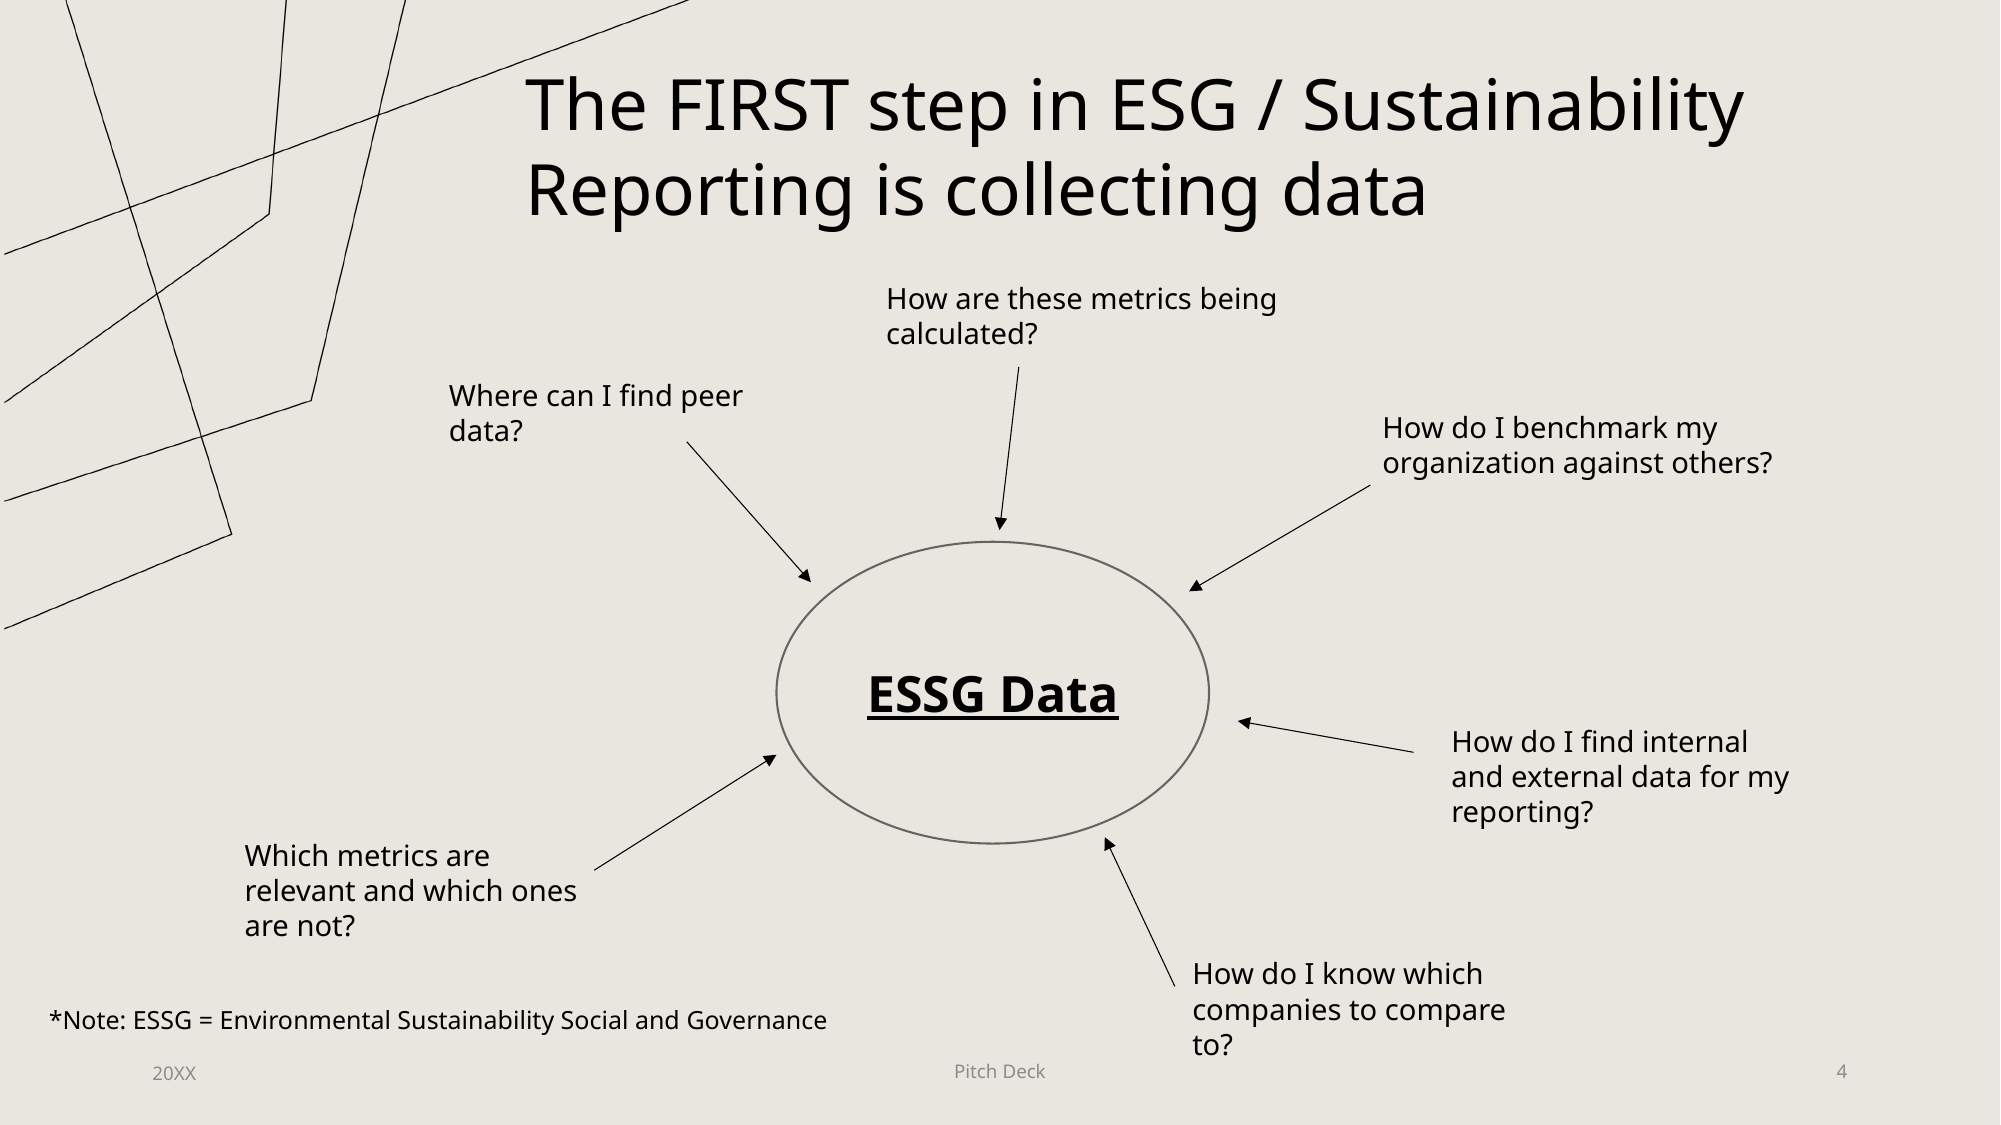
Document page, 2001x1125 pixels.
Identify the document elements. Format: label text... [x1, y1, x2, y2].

slide_number 20XX [137, 1042, 588, 1103]
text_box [1189, 485, 1371, 592]
footer Pitch Deck [662, 1042, 1338, 1103]
text_box The FIRST step in ESG / Sustainability Reporting is collecting data [510, 52, 1983, 237]
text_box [594, 754, 777, 871]
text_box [999, 366, 1019, 531]
text_box How are these metrics being calculated? [871, 272, 1378, 358]
picture [4, 0, 721, 642]
slide_number 4 [1412, 1042, 1863, 1103]
text_box How do I know which companies to compare to? [1177, 948, 1563, 1069]
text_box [686, 441, 811, 583]
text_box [1104, 837, 1175, 987]
text_box Where can I find peer data? [434, 370, 820, 455]
text_box How do I benchmark my organization against others? [1367, 401, 1841, 487]
text_box *Note: ESSG = Environmental Sustainability Social and Governance [34, 997, 872, 1042]
text_box Which metrics are relevant and which ones are not? [229, 830, 616, 950]
text_box How do I find internal and external data for my reporting? [1436, 715, 1822, 836]
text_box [1237, 720, 1414, 753]
text_box ESSG Data [775, 540, 1211, 845]
